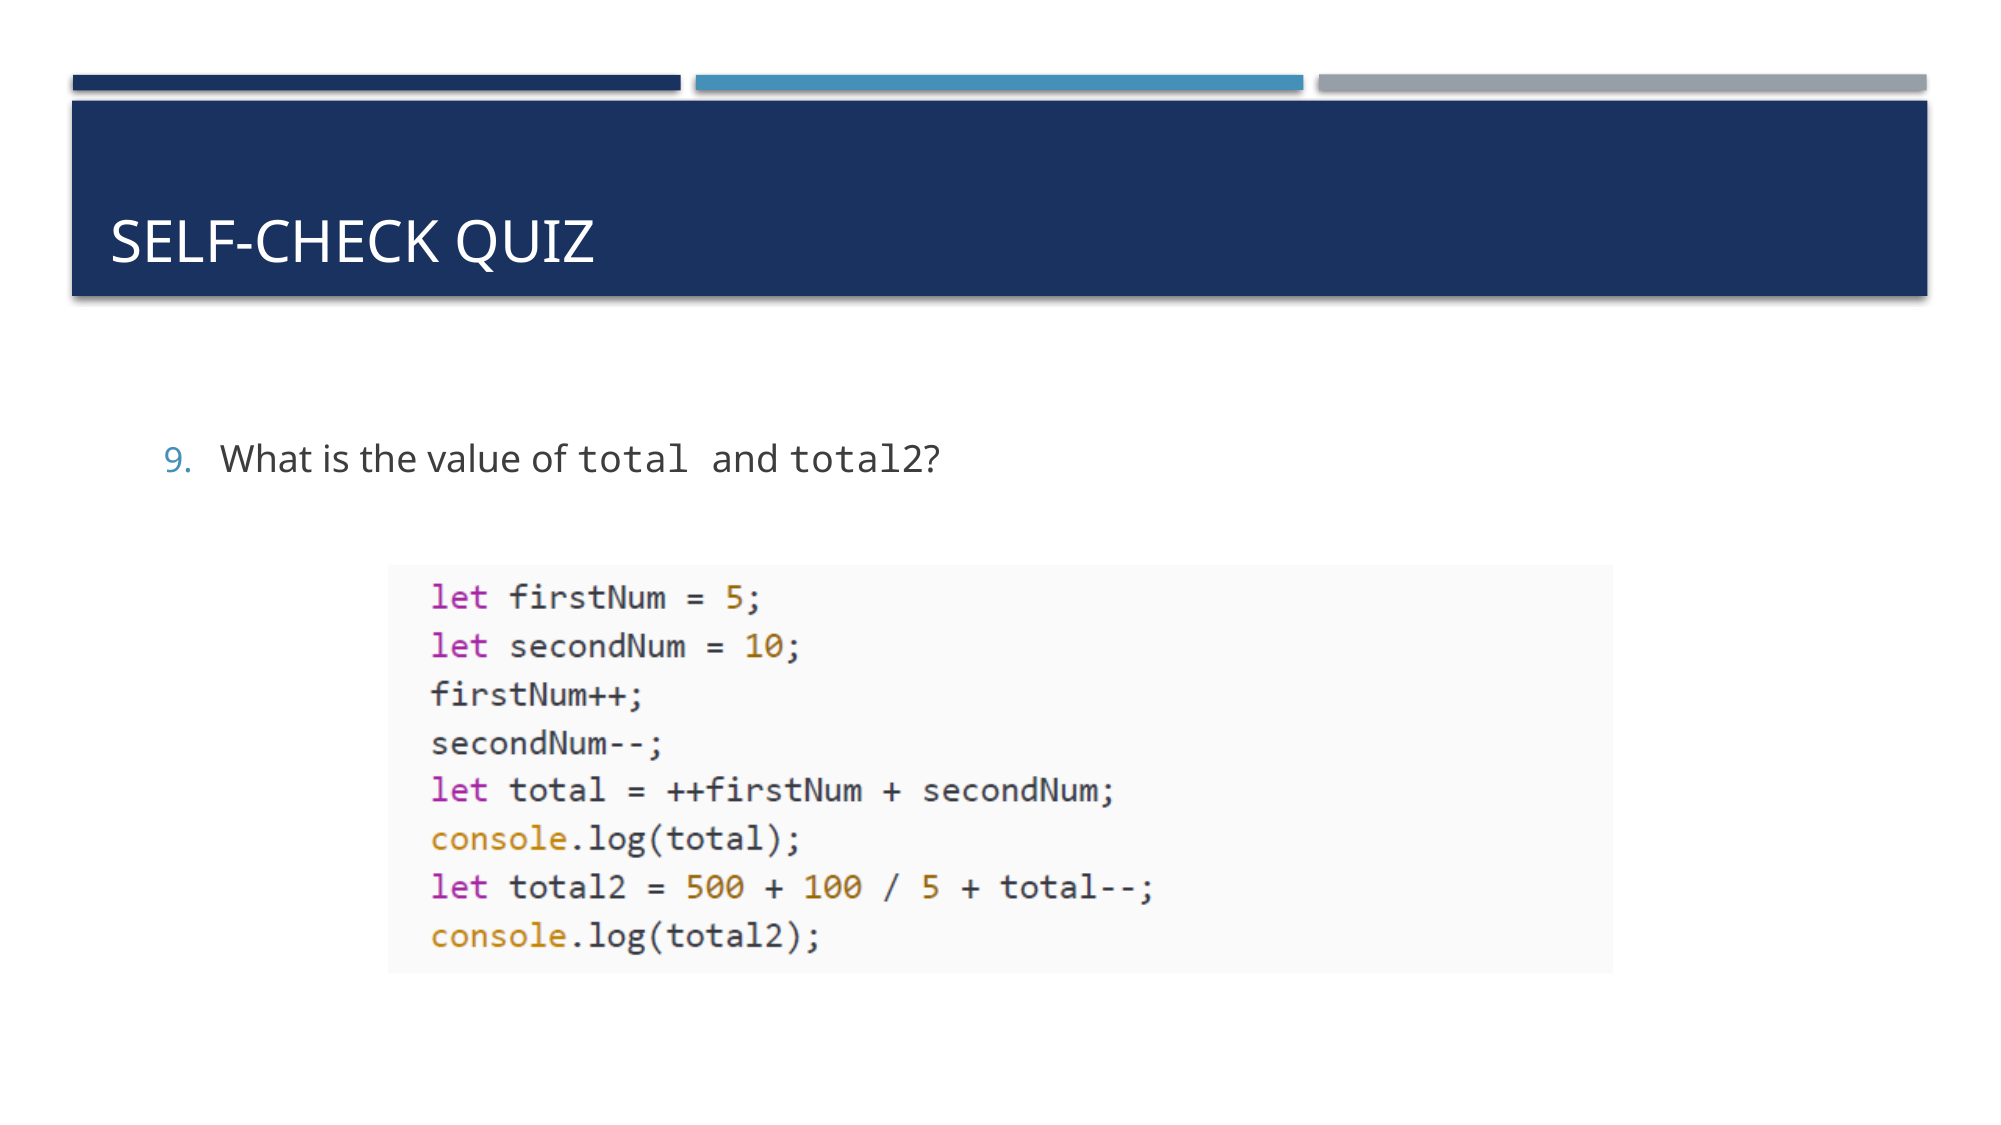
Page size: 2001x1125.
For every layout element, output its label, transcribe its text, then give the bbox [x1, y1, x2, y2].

list What is the value of total and total2? [95, 427, 1905, 966]
title Self-check quiz [95, 115, 1905, 282]
picture [386, 561, 1613, 978]
